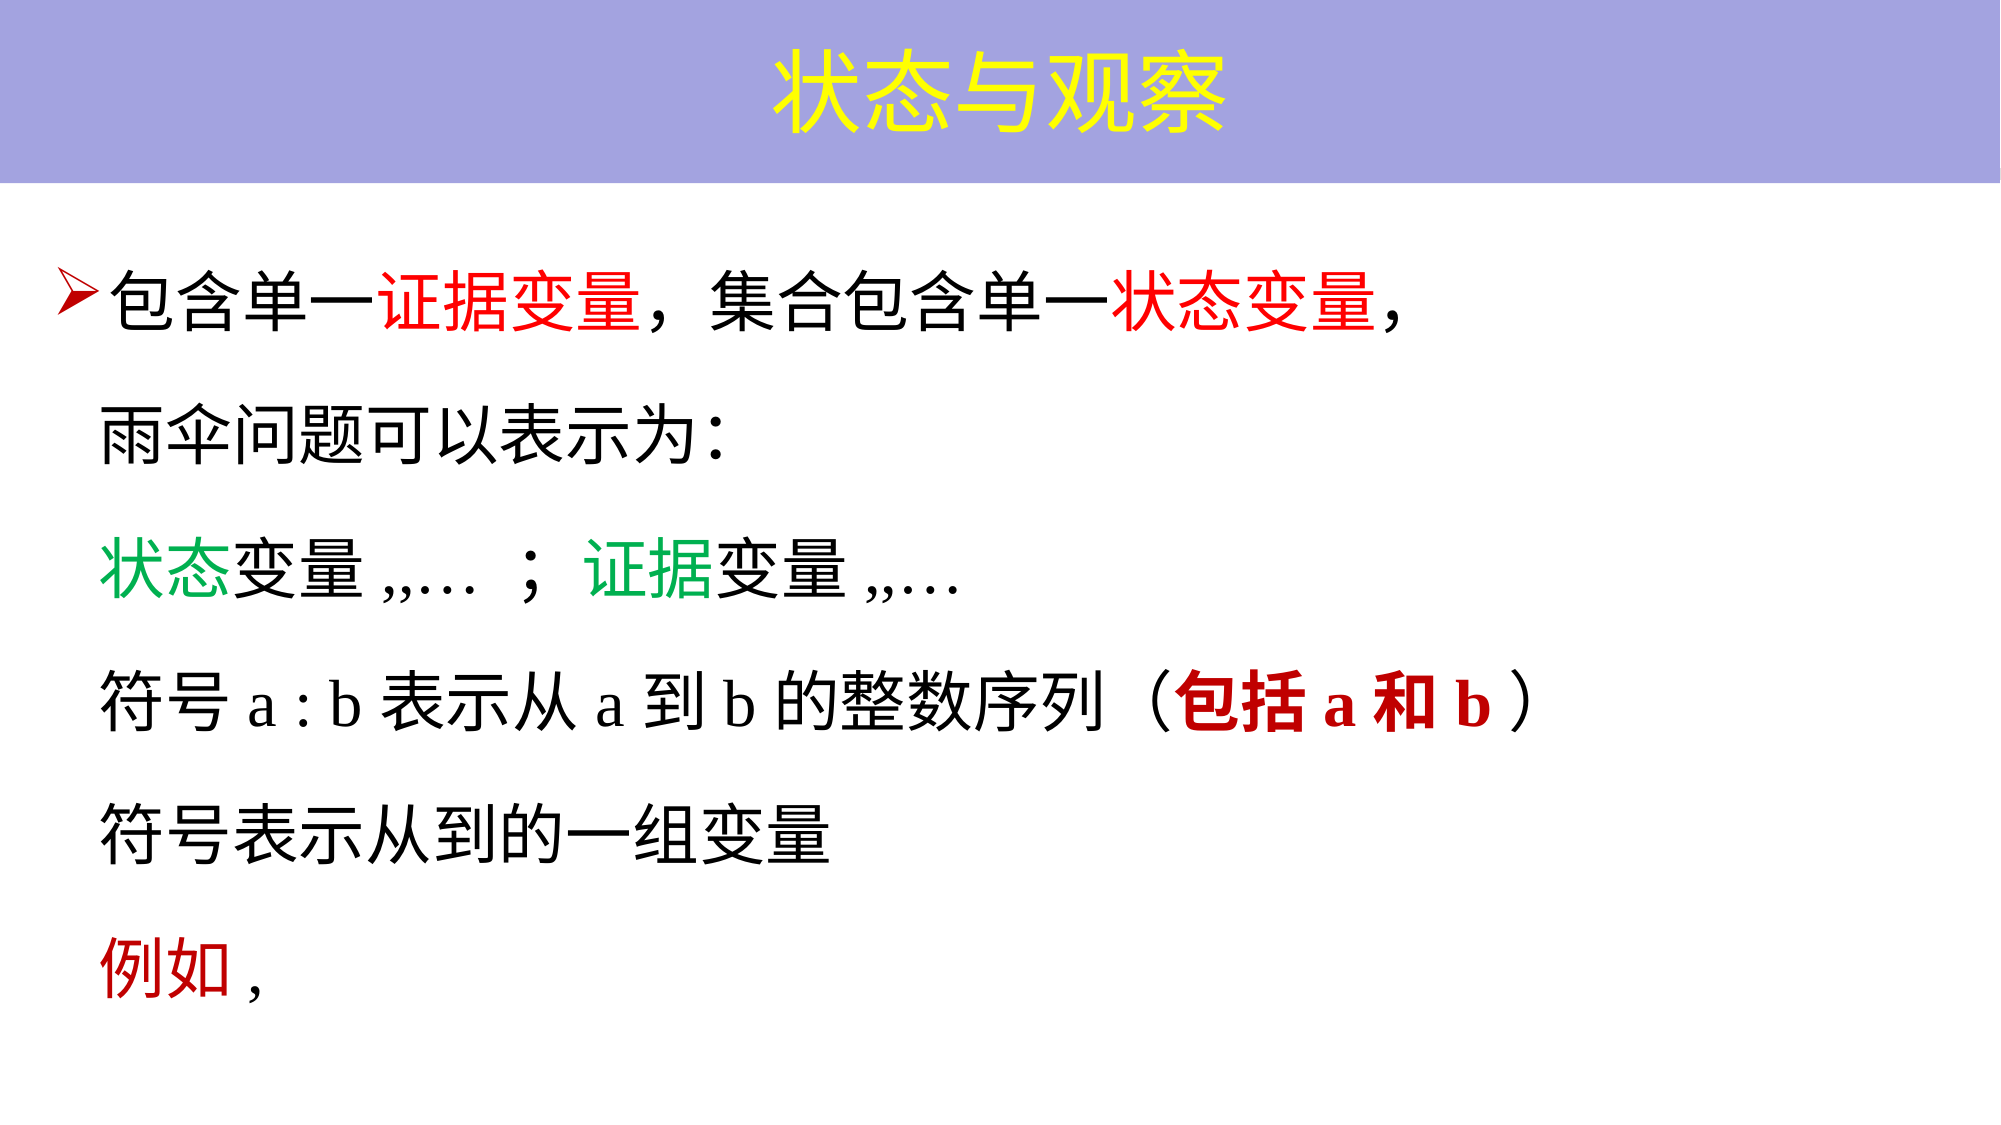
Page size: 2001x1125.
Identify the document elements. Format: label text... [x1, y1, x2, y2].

title 状态与观察 [0, 0, 2000, 184]
